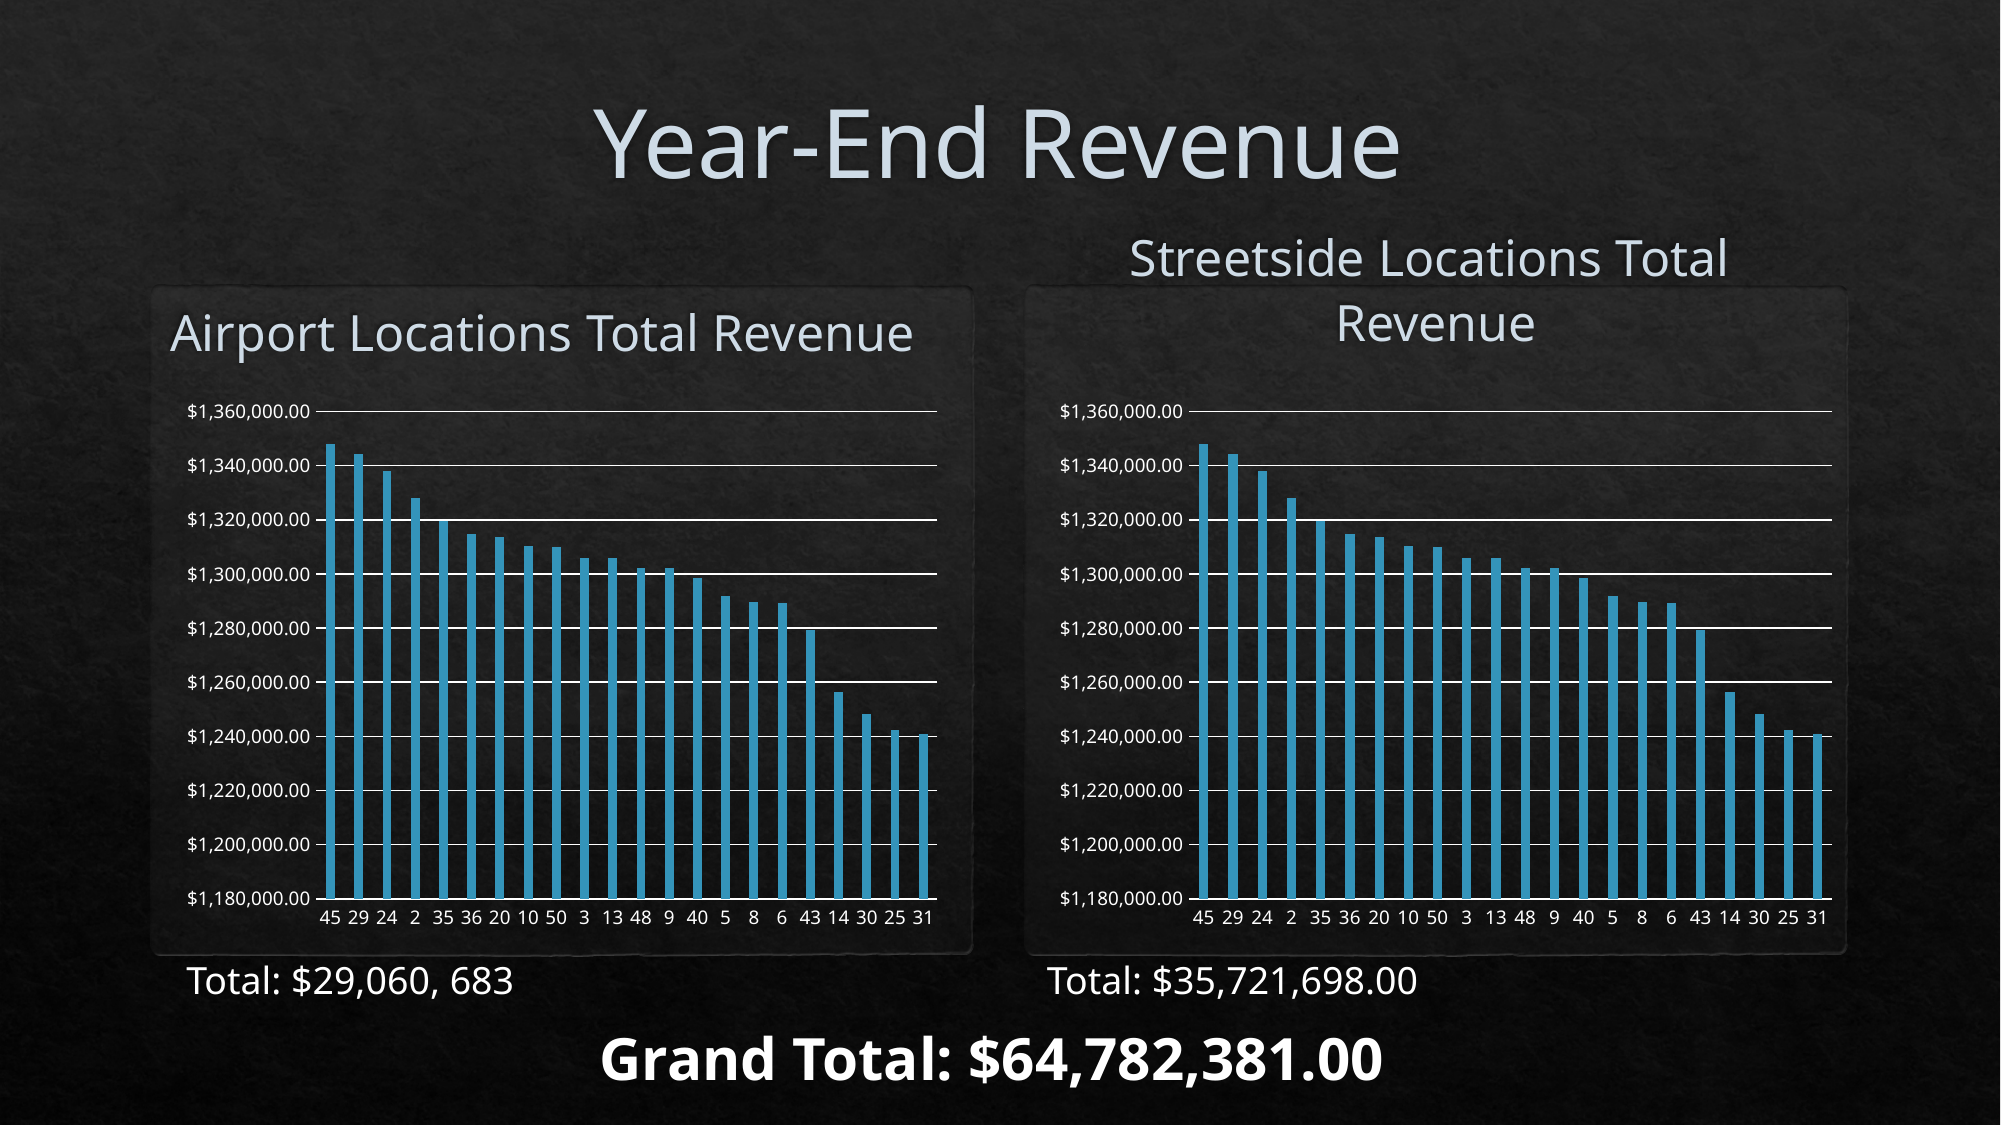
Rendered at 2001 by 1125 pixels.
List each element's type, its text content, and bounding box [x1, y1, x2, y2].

chart [171, 386, 954, 943]
text_box Total: $35,721,698.00 [1032, 949, 1861, 1010]
picture [149, 284, 975, 957]
picture [1023, 360, 1849, 957]
title Year-End Revenue [149, 68, 1849, 228]
text_box Grand Total: $64,782,381.00 [585, 1014, 1414, 1125]
list Streetside Locations Total Revenue [1022, 200, 1851, 360]
chart [1043, 386, 1849, 943]
text_box Total: $29,060, 683 [171, 952, 887, 1010]
list Airport Locations Total Revenue [151, 255, 934, 369]
